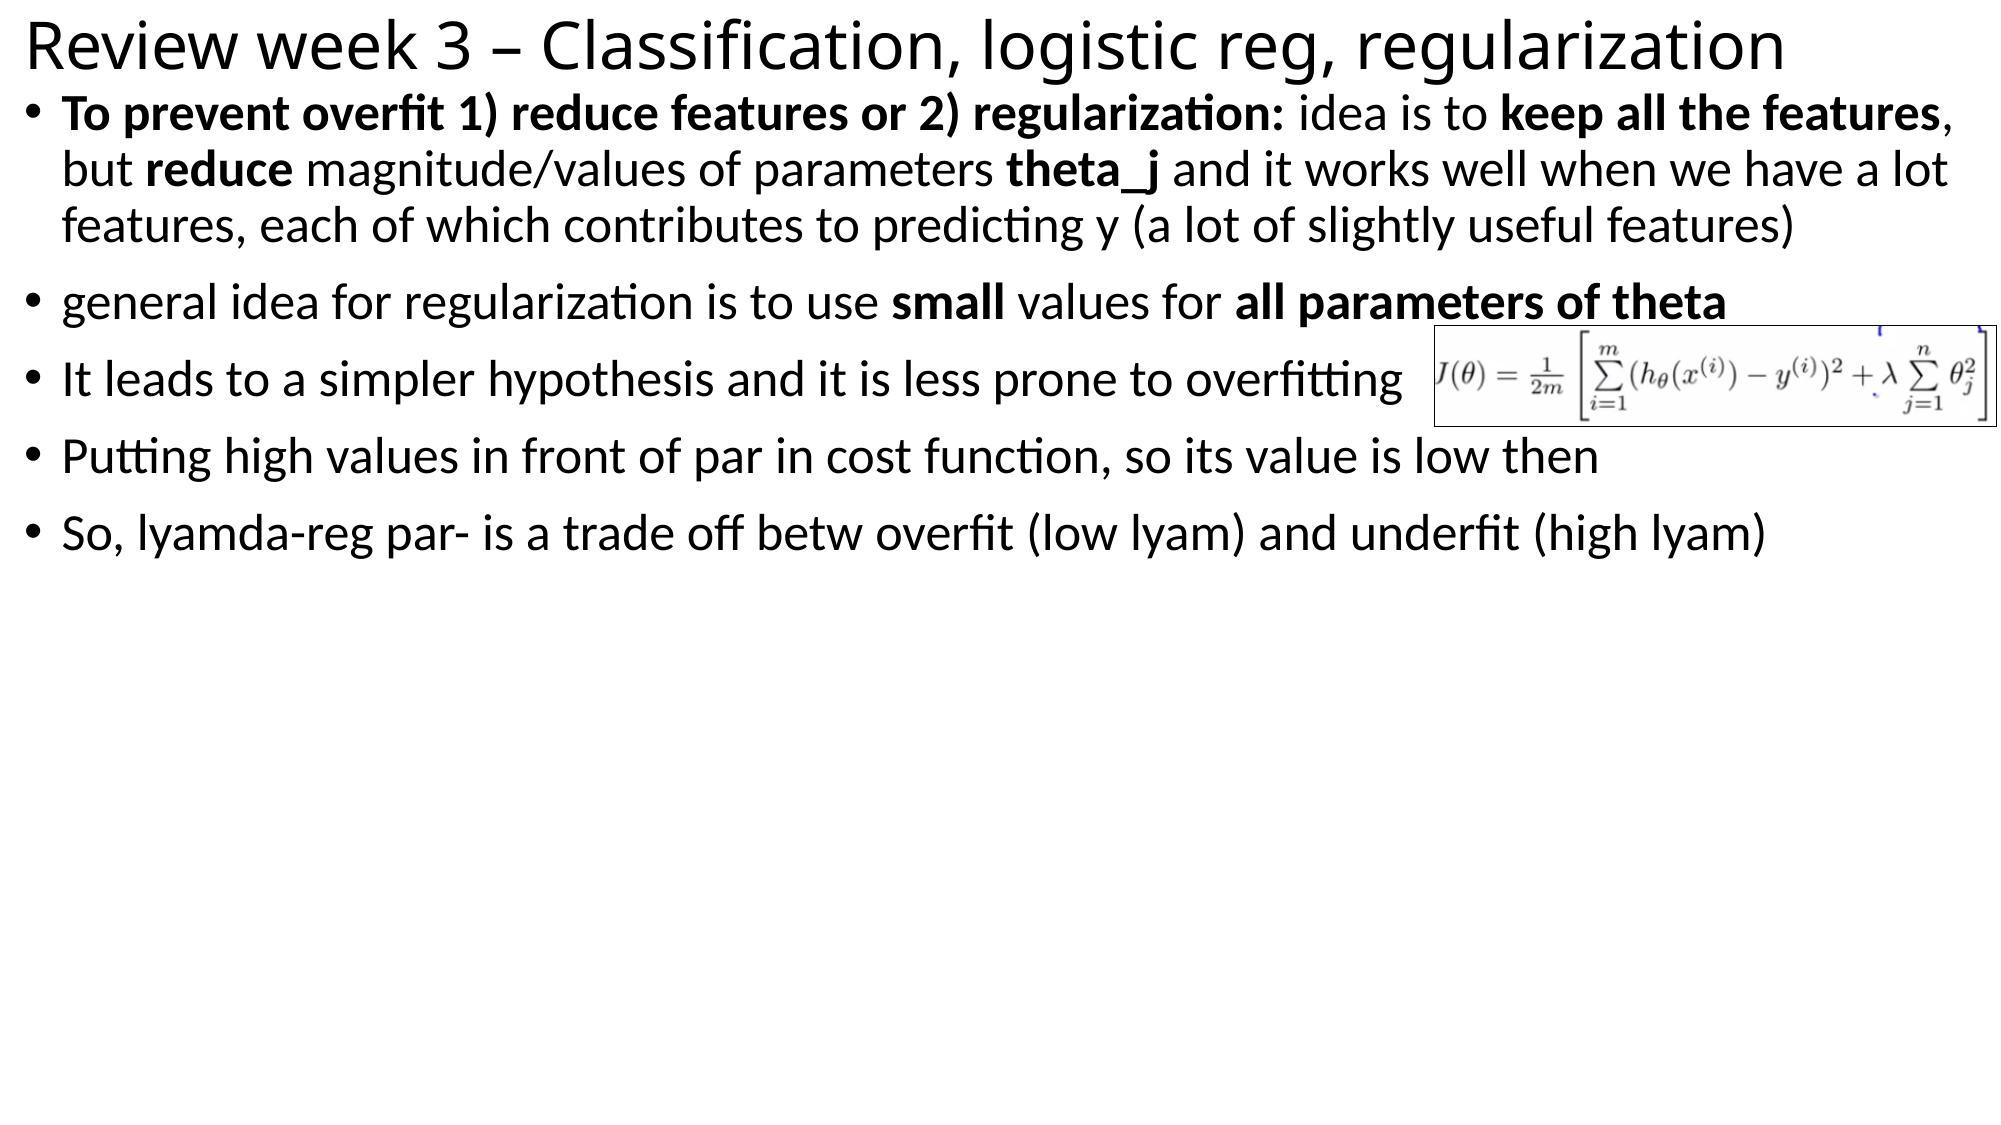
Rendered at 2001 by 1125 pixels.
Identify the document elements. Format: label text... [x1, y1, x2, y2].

picture [1434, 325, 1997, 427]
list To prevent overfit 1) reduce features or 2) regularization: idea is to keep all the features, but reduce magnitude/values of parameters theta_j and it works well when we have a lot features, each of which contributes to predicting y (a lot of slightly useful features) general idea for regularization is to use small values for all parameters of theta It leads to a simpler hypothesis and it is less prone to overfitting Putting high values in front of par in cost function, so its value is low then So, lyamda-reg par- is a trade off betw overfit (low lyam) and underfit (high lyam) [9, 77, 1976, 1108]
title Review week 3 – Classification, logistic reg, regularization [9, 4, 1990, 93]
